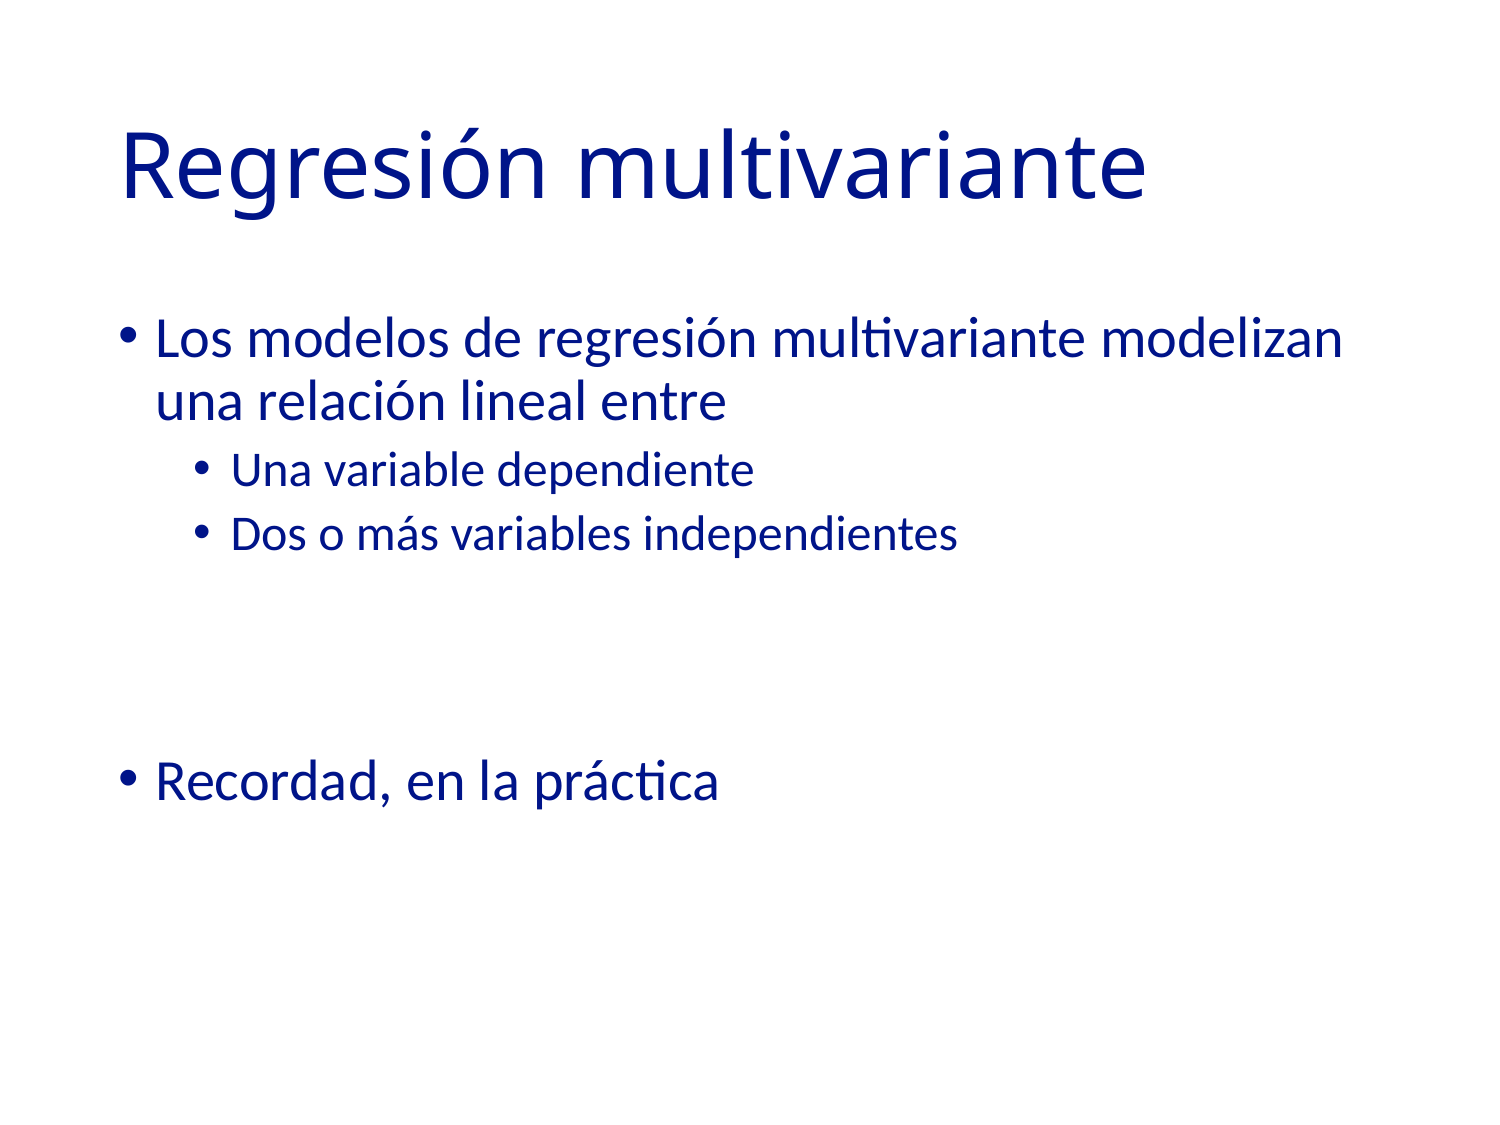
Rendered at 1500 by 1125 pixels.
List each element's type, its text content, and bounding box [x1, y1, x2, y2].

title Regresión multivariante [103, 59, 1397, 278]
